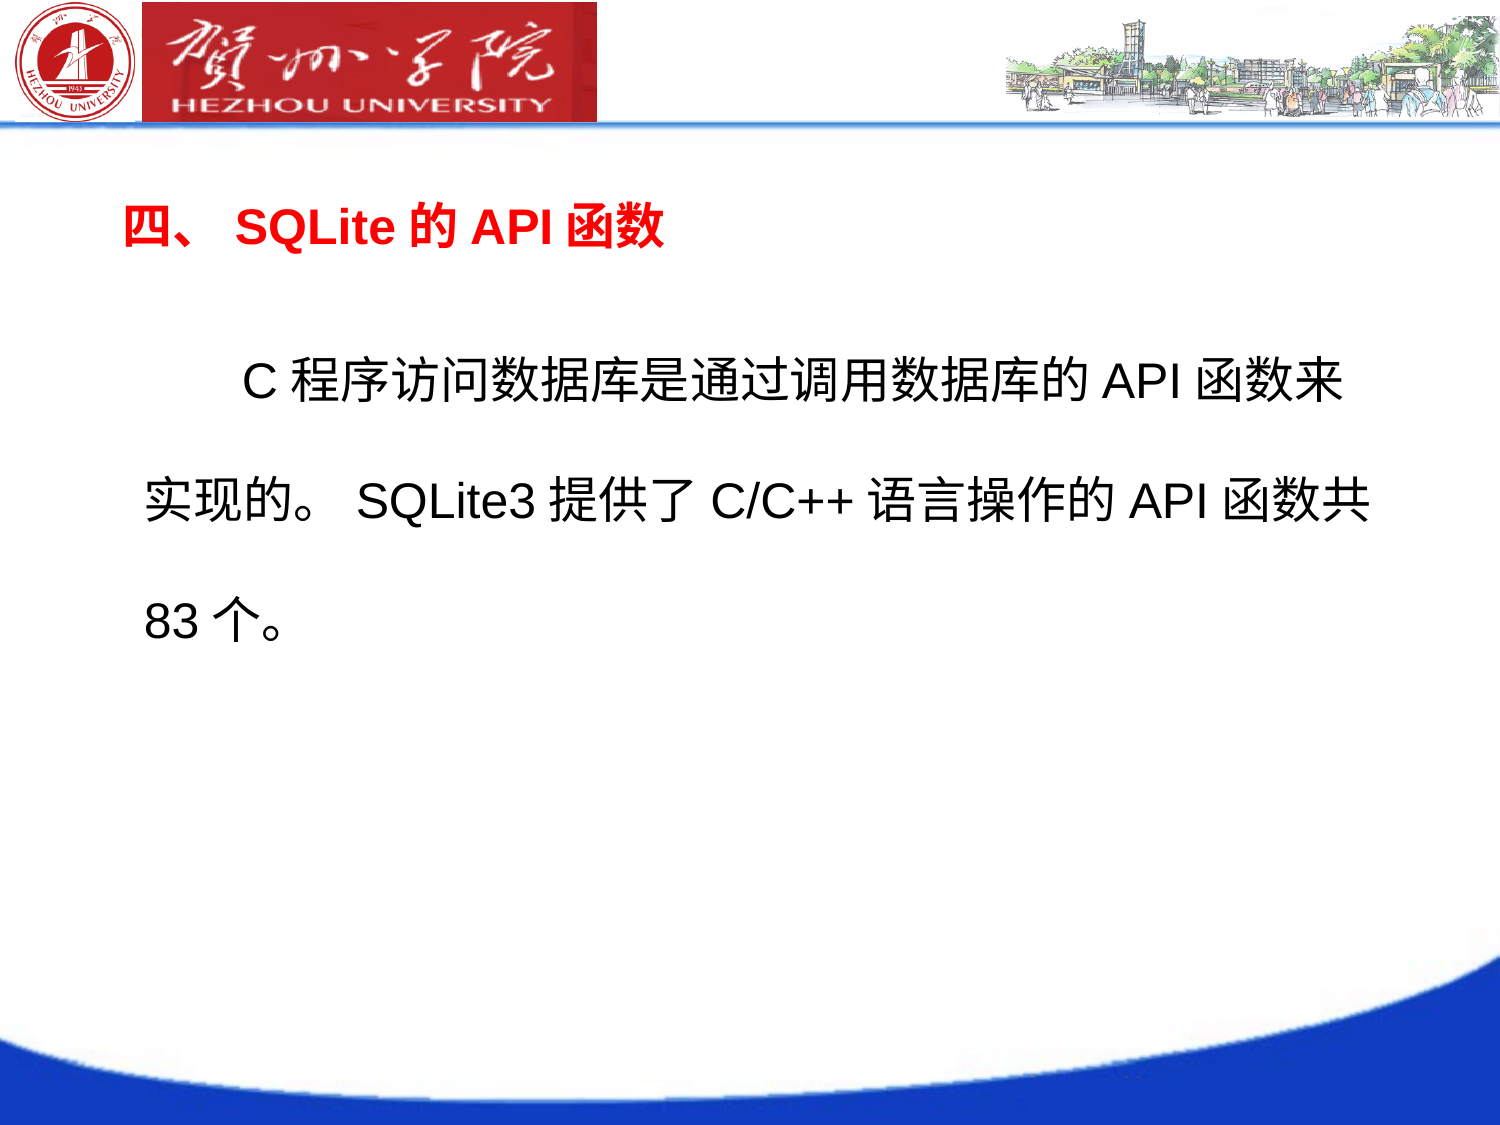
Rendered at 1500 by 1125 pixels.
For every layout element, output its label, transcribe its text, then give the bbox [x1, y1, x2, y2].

picture [0, 0, 1500, 1125]
text_box 四、SQLite的API函数 [108, 187, 681, 263]
text_box C程序访问数据库是通过调用数据库的API函数来实现的。SQLite3提供了C/C++语言操作的API函数共83个。 [128, 281, 1393, 657]
